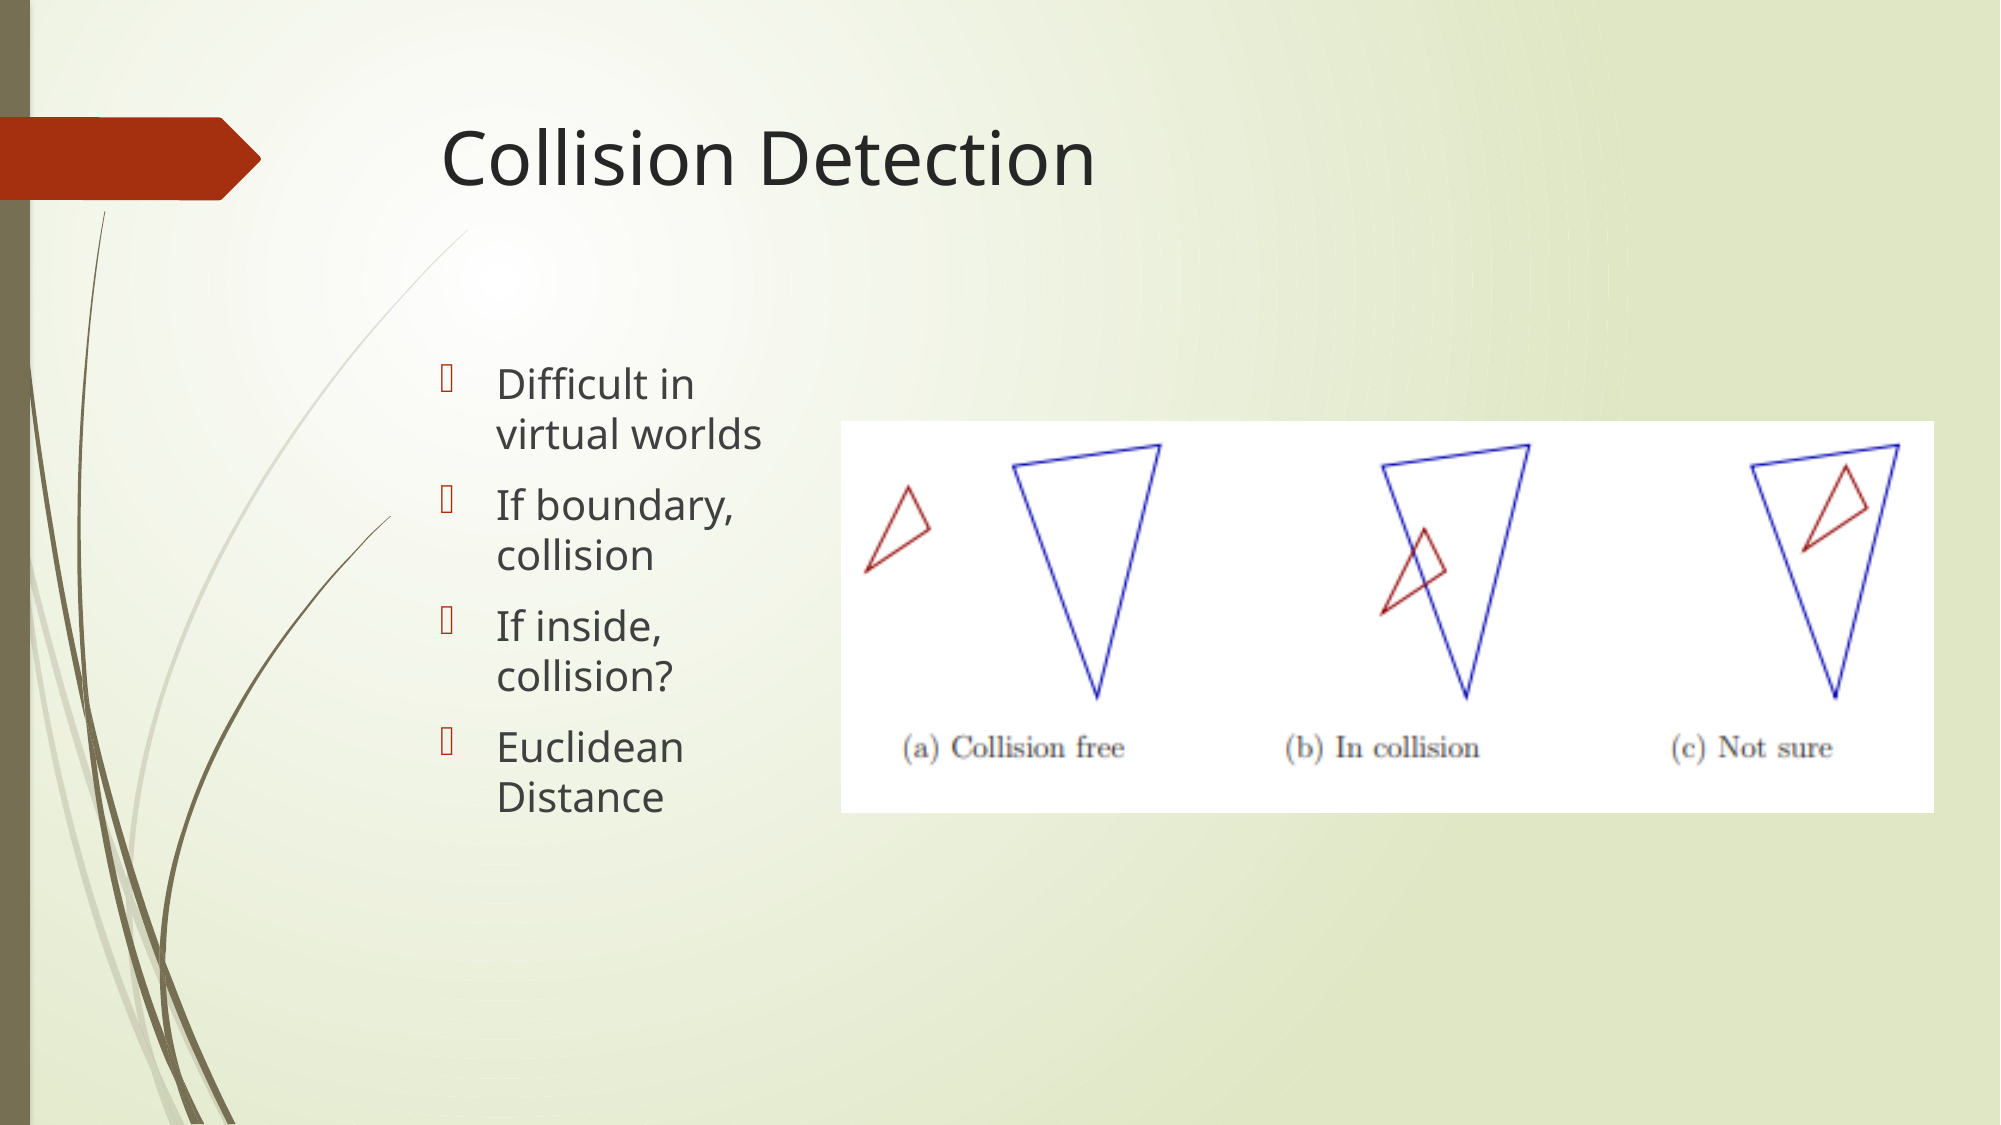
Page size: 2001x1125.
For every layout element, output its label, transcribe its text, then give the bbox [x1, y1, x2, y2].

picture [841, 421, 1934, 813]
title Collision Detection [425, 102, 1888, 313]
list Difficult in virtual worlds If boundary, collision If inside, collision? Euclidean Distance [424, 350, 842, 970]
